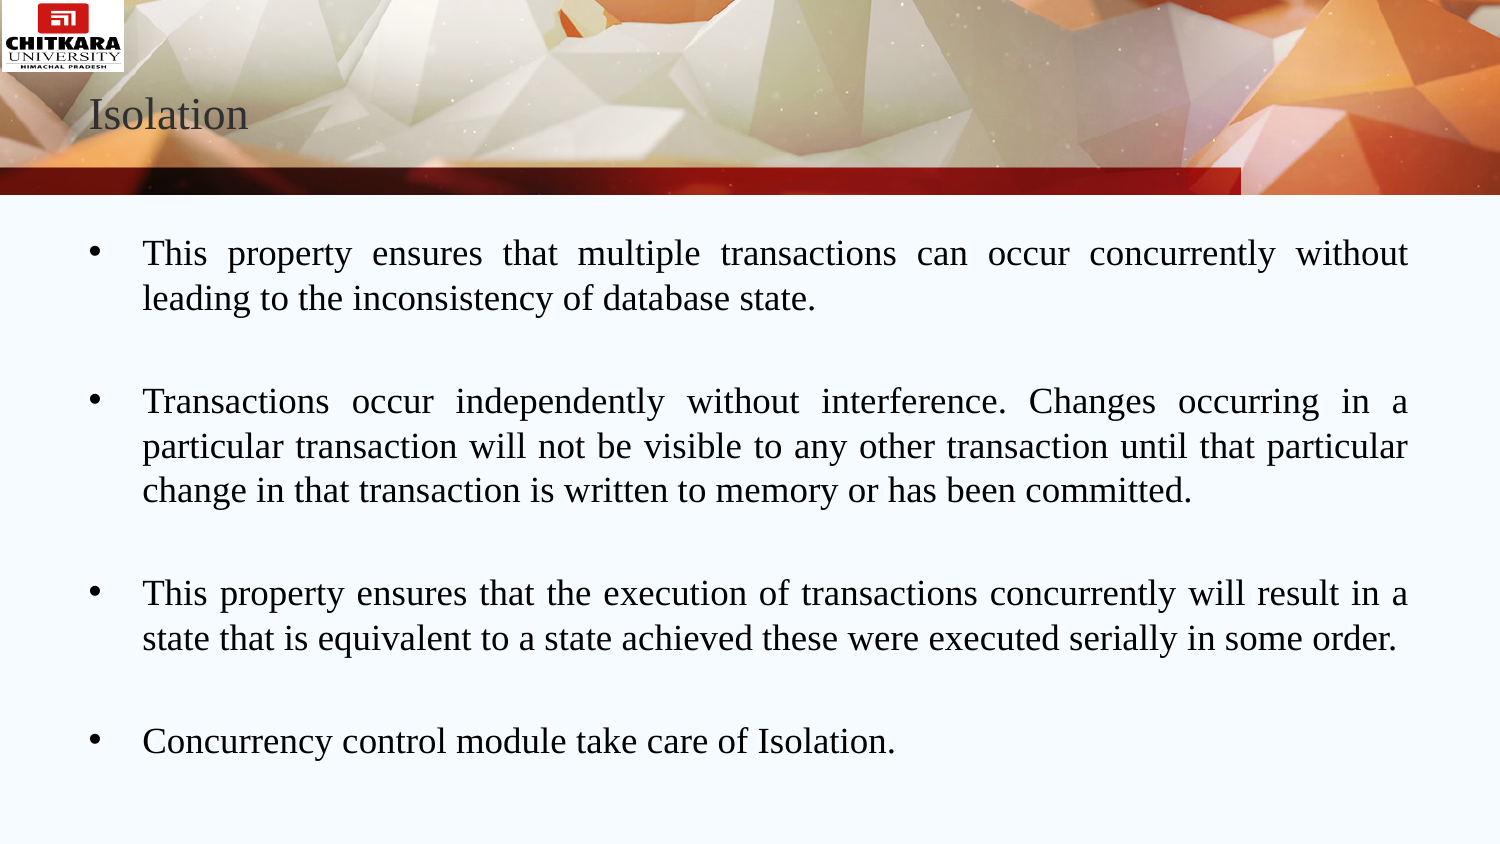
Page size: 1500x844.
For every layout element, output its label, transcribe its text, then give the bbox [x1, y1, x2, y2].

picture [0, 0, 1500, 844]
title Isolation [73, 21, 1427, 147]
list This property ensures that multiple transactions can occur concurrently without leading to the inconsistency of database state. Transactions occur independently without interference. Changes occurring in a particular transaction will not be visible to any other transaction until that particular change in that transaction is written to memory or has been committed. This property ensures that the execution of transactions concurrently will result in a state that is equivalent to a state achieved these were executed serially in some order. Concurrency control module take care of Isolation. [73, 221, 1427, 798]
